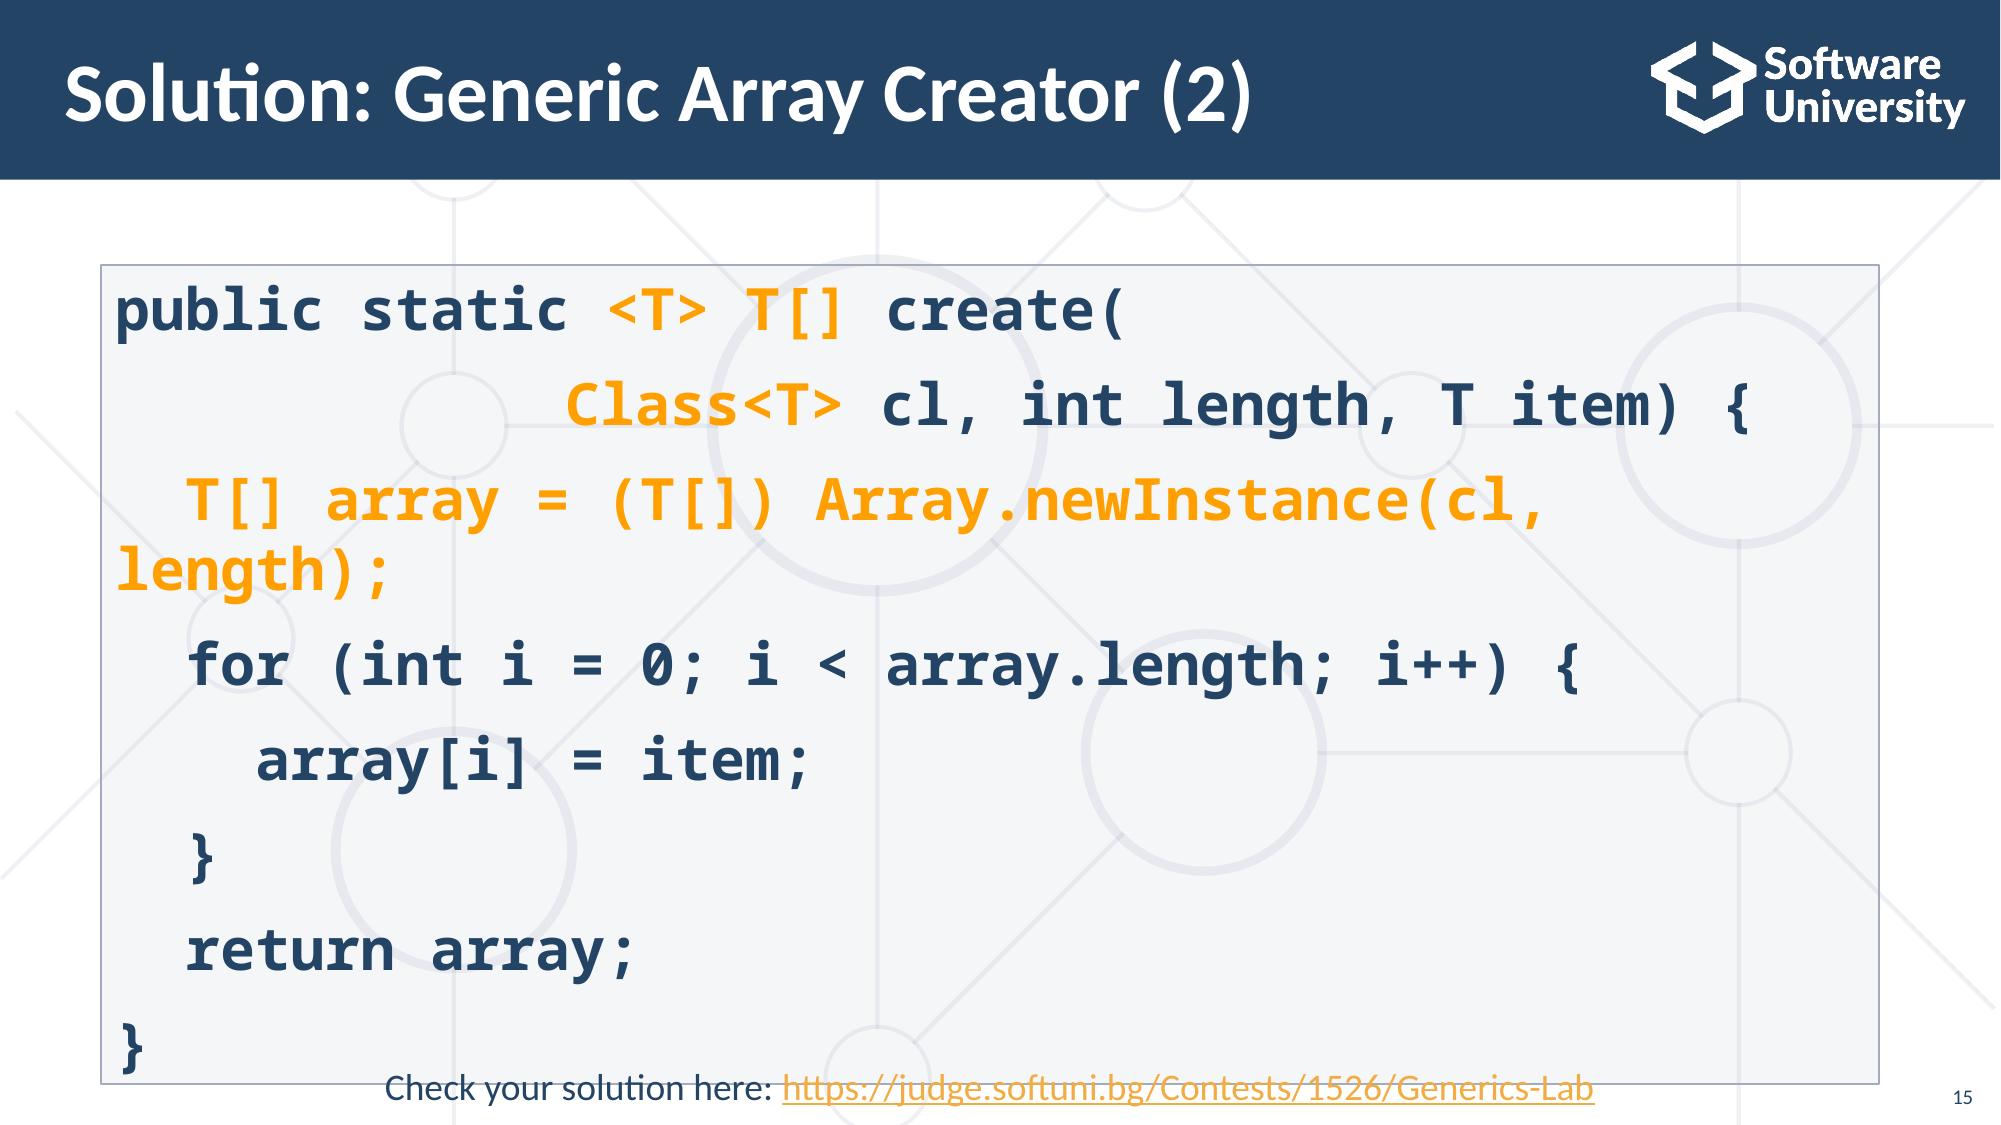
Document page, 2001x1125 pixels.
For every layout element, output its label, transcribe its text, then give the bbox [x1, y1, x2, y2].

picture [1651, 41, 1966, 134]
text_box Check your solution here: https://judge.softuni.bg/Contests/1526/Generics-Lab [121, 1055, 1859, 1116]
slide_number 15 [1927, 1067, 1989, 1117]
text_box Solution: Generic Array Creator (2) [46, 3, 1618, 186]
text_box public static <T> T[] create( Class<T> cl, int length, T item) { T[] array = (T[]) Array.newInstance(cl, length); for (int i = 0; i < array.length; i++) { array[i] = item; } return array; } [100, 264, 1880, 1085]
